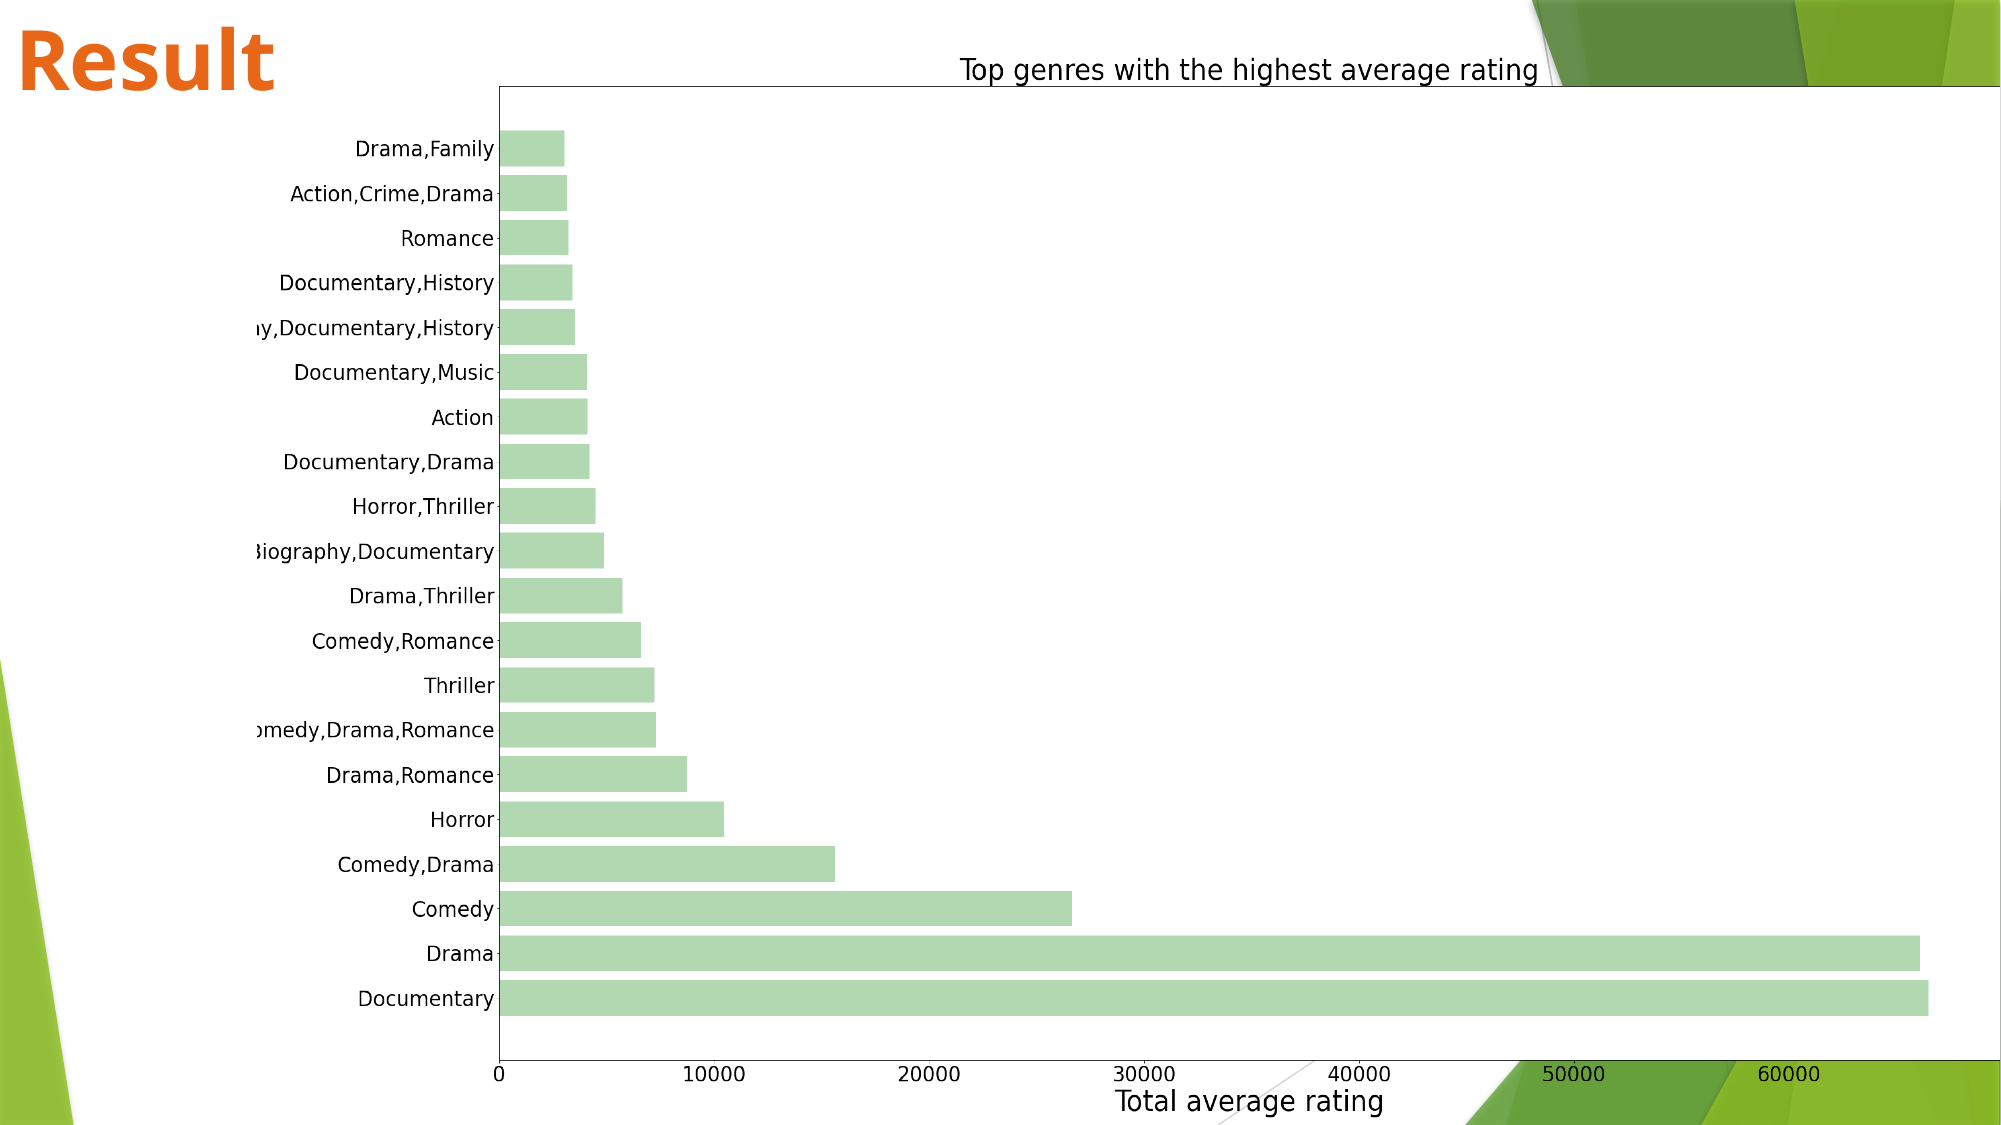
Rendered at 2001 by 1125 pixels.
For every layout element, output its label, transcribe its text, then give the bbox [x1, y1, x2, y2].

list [257, 0, 2000, 1125]
title Result [0, 0, 252, 317]
